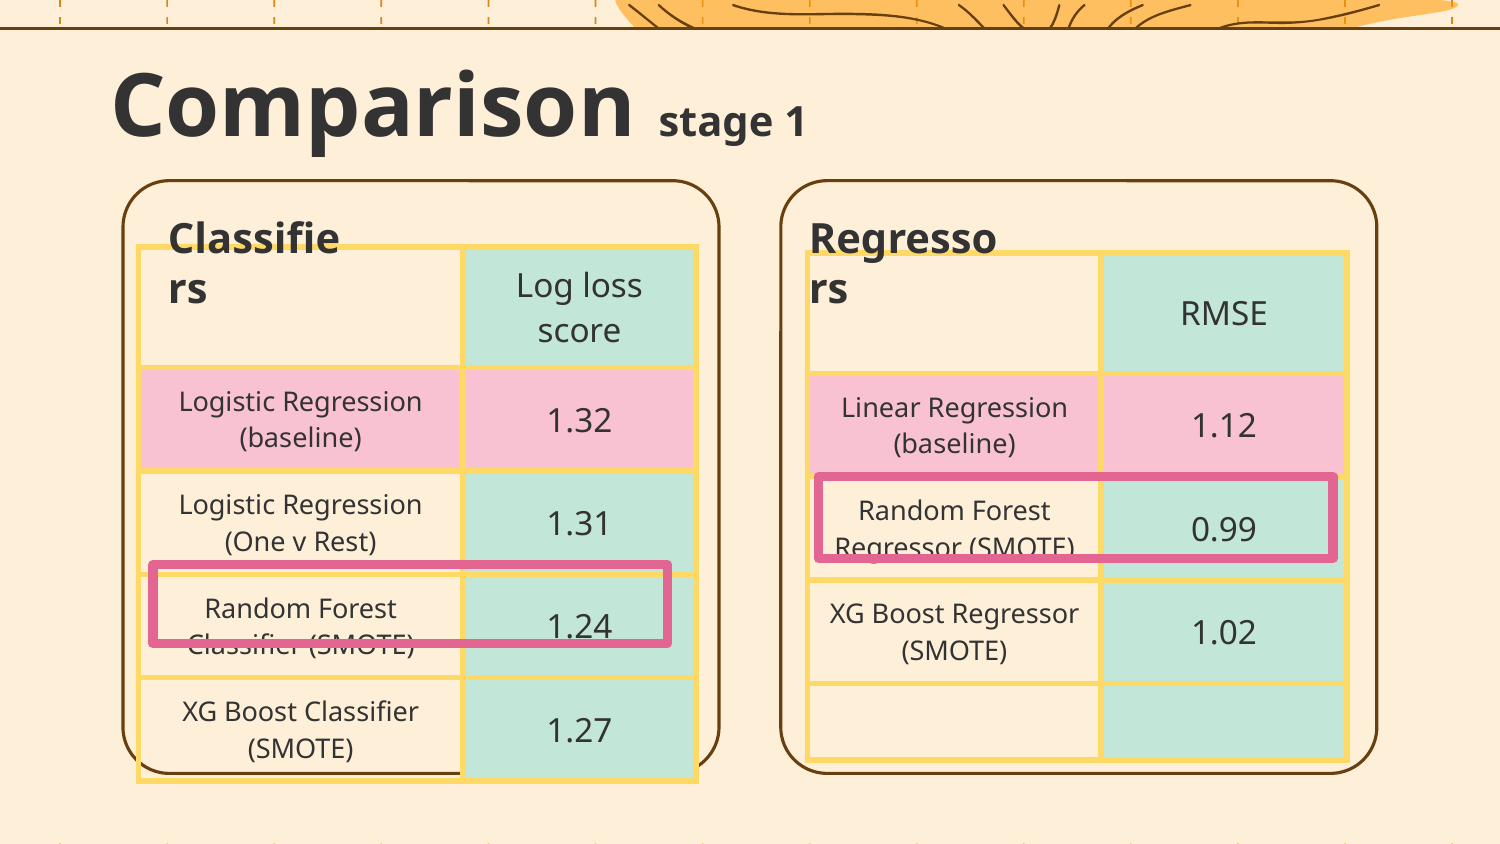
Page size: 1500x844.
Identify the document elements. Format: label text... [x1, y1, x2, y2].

table_header [141, 250, 460, 365]
text_box [151, 562, 669, 646]
title Comparison stage 1 [94, 34, 1361, 135]
text_box [780, 180, 1377, 774]
text_box [122, 180, 719, 766]
table_cell 1.24 [466, 577, 693, 675]
table_cell Linear Regression (baseline) [810, 376, 1098, 474]
table_cell Random Forest Classifier (SMOTE) [141, 577, 460, 675]
table_cell 1.12 [1104, 376, 1344, 474]
table_header [810, 256, 1098, 371]
table_cell Logistic Regression (baseline) [141, 370, 460, 468]
table_cell Logistic Regression (One v Rest) [141, 474, 460, 572]
table_cell XG Boost Regressor (SMOTE) [810, 583, 1098, 681]
table_cell 1.02 [1104, 583, 1344, 681]
table_cell [1104, 686, 1344, 757]
table_cell 1.32 [466, 370, 693, 468]
text_box Classifiers [152, 196, 358, 298]
table_header RMSE [1104, 256, 1344, 371]
table_cell 1.27 [466, 680, 693, 778]
text_box [817, 474, 1335, 561]
table_cell 1.31 [466, 474, 693, 572]
text_box Regressors [793, 197, 1016, 298]
table_header Log loss score [466, 250, 693, 365]
table_cell [810, 686, 1098, 757]
table_cell Random Forest Regressor (SMOTE) [810, 479, 1098, 577]
table_cell XG Boost Classifier (SMOTE) [141, 680, 460, 778]
table_cell 0.99 [1104, 479, 1344, 577]
